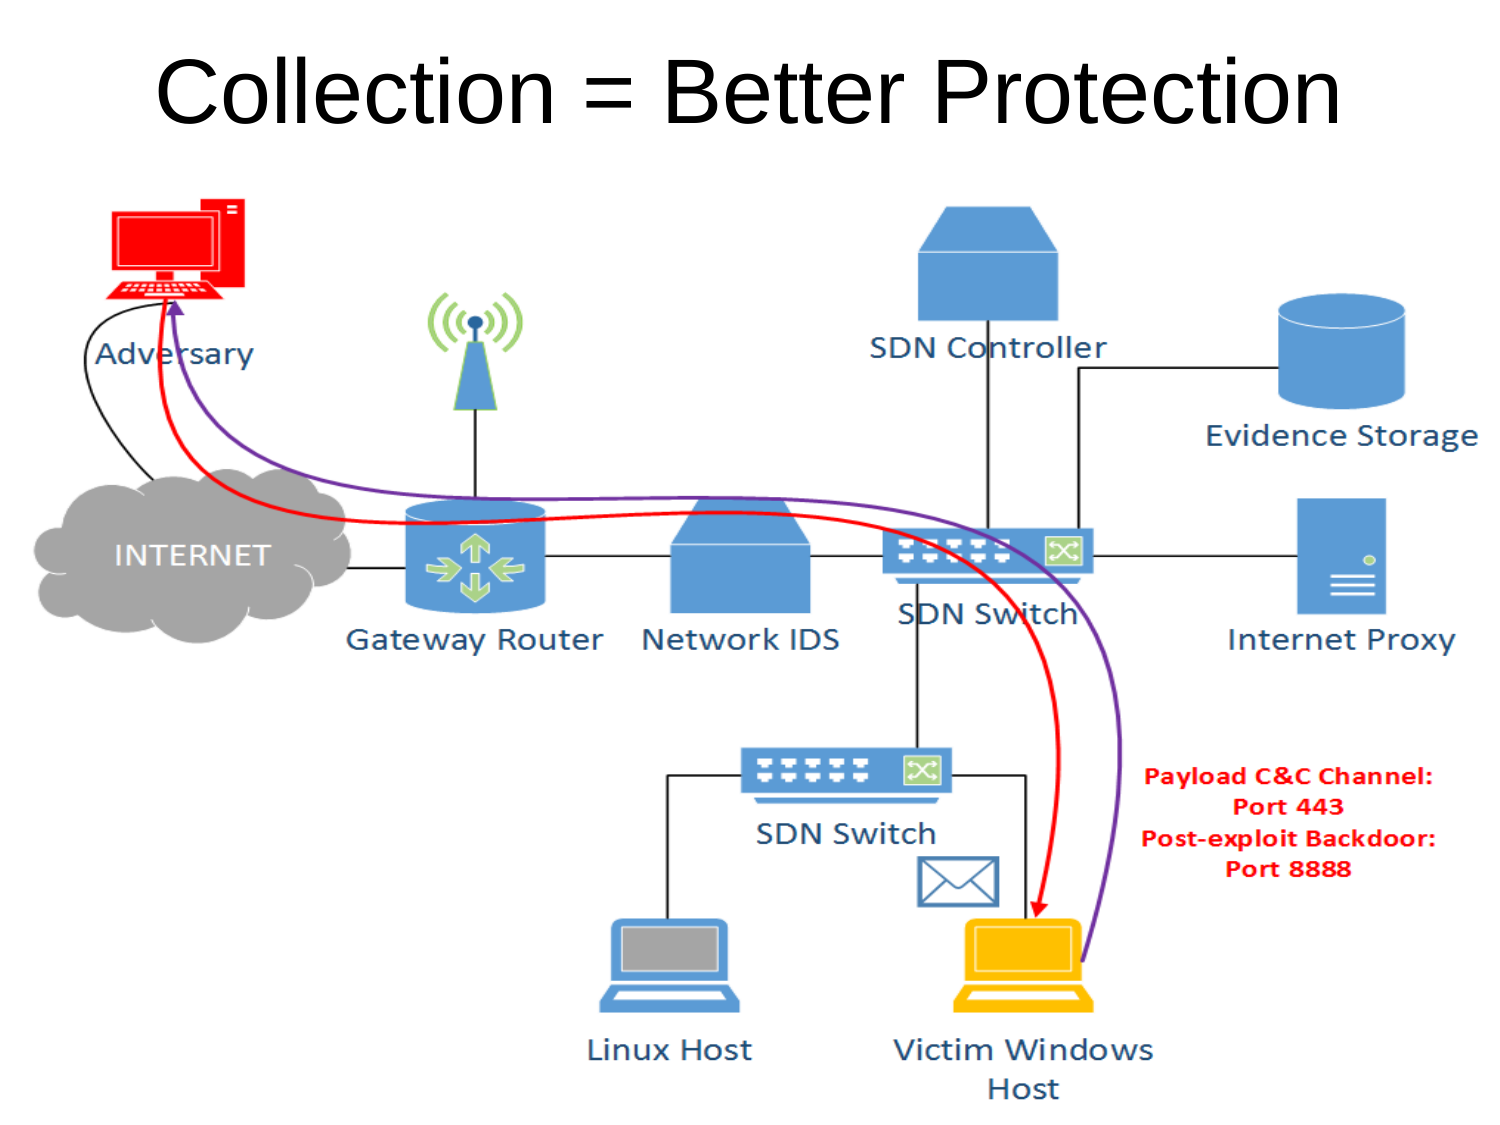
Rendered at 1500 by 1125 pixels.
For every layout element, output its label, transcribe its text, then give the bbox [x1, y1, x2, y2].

picture [0, 137, 1500, 1125]
text_box Collection = Better Protection [74, 24, 1425, 135]
